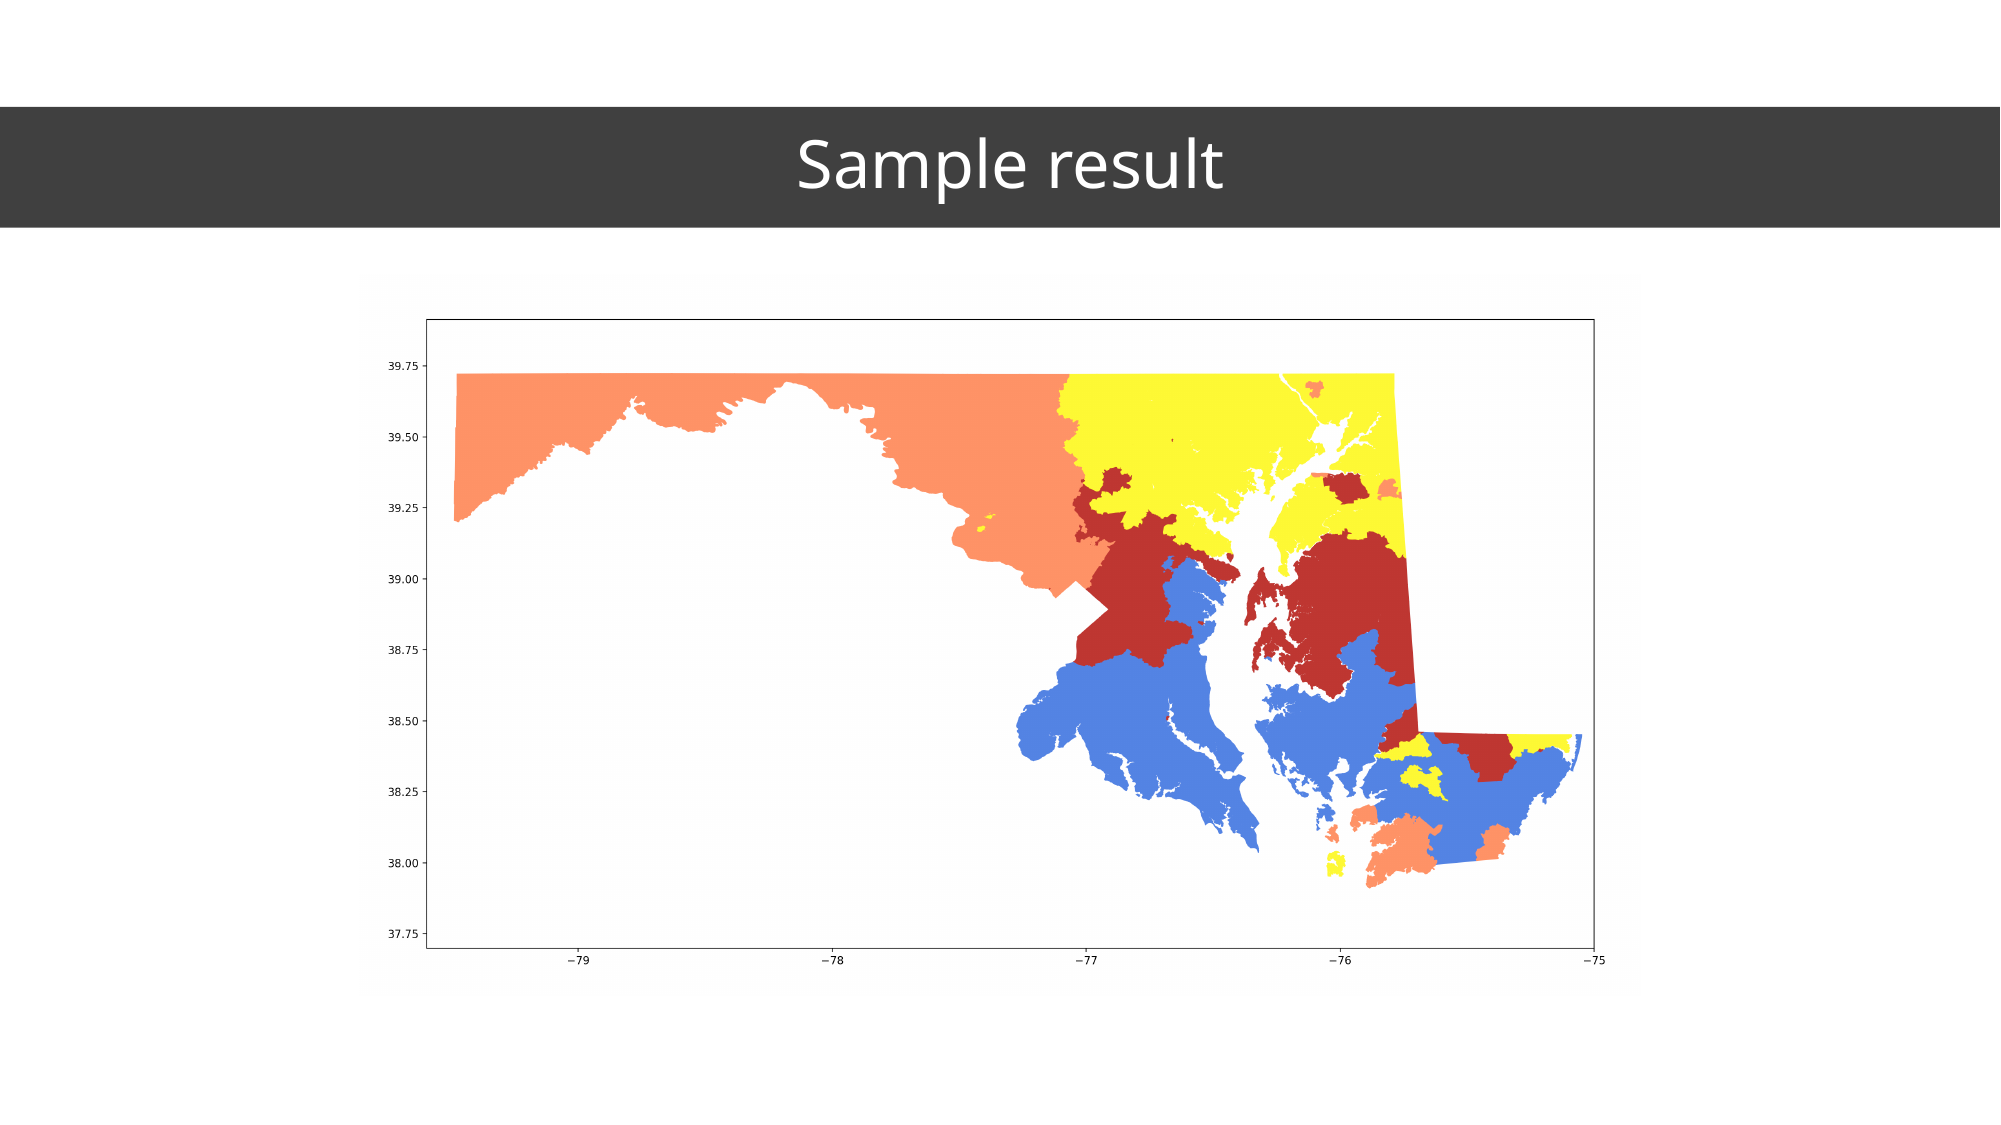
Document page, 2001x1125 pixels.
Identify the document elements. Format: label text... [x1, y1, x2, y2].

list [359, 274, 1641, 996]
title Sample result [91, 105, 1931, 228]
text_box [0, 106, 2000, 229]
